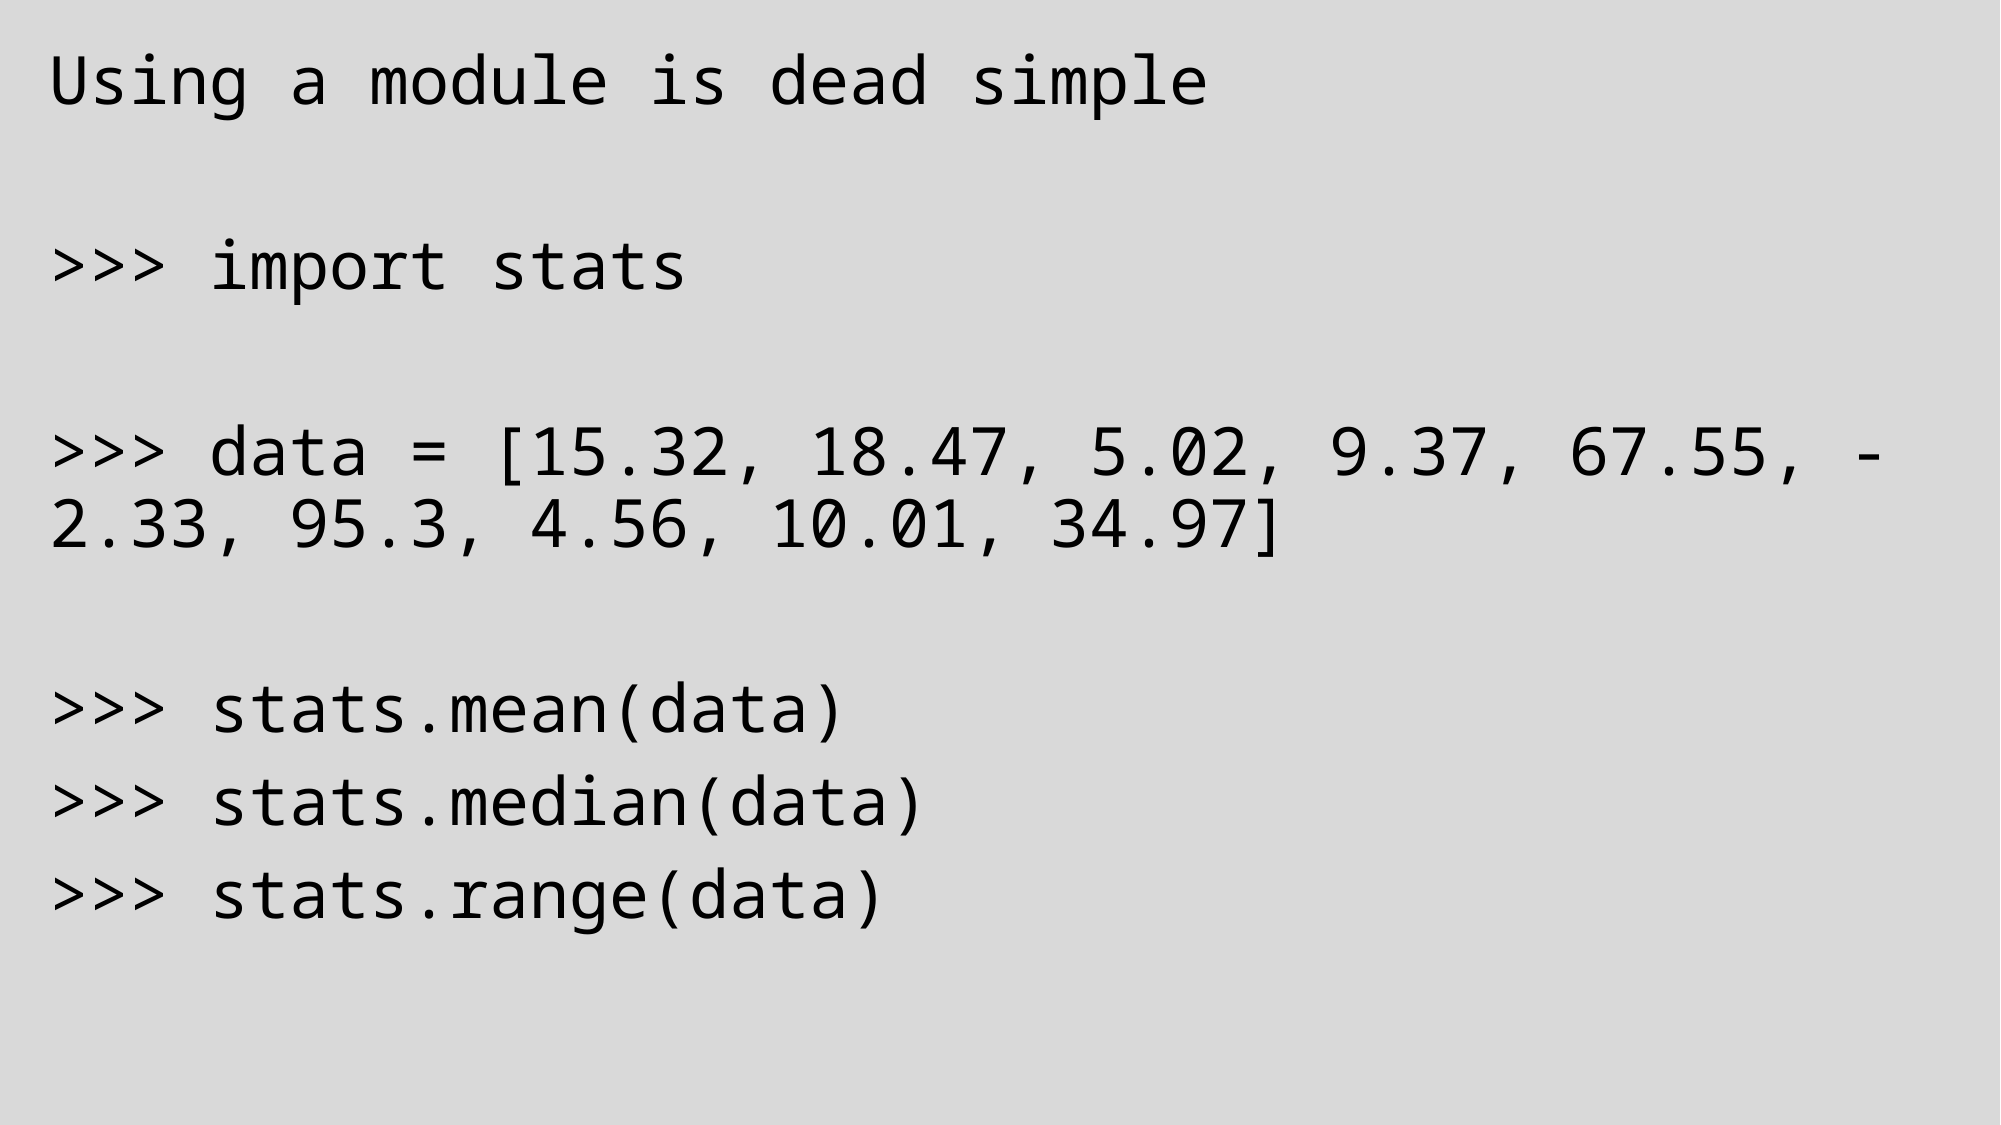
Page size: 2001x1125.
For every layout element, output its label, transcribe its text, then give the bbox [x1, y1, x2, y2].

list Using a module is dead simple >>> import stats >>> data = [15.32, 18.47, 5.02, 9.37, 67.55, -2.33, 95.3, 4.56, 10.01, 34.97] >>> stats.mean(data) >>> stats.median(data) >>> stats.range(data) [34, 39, 1972, 1103]
